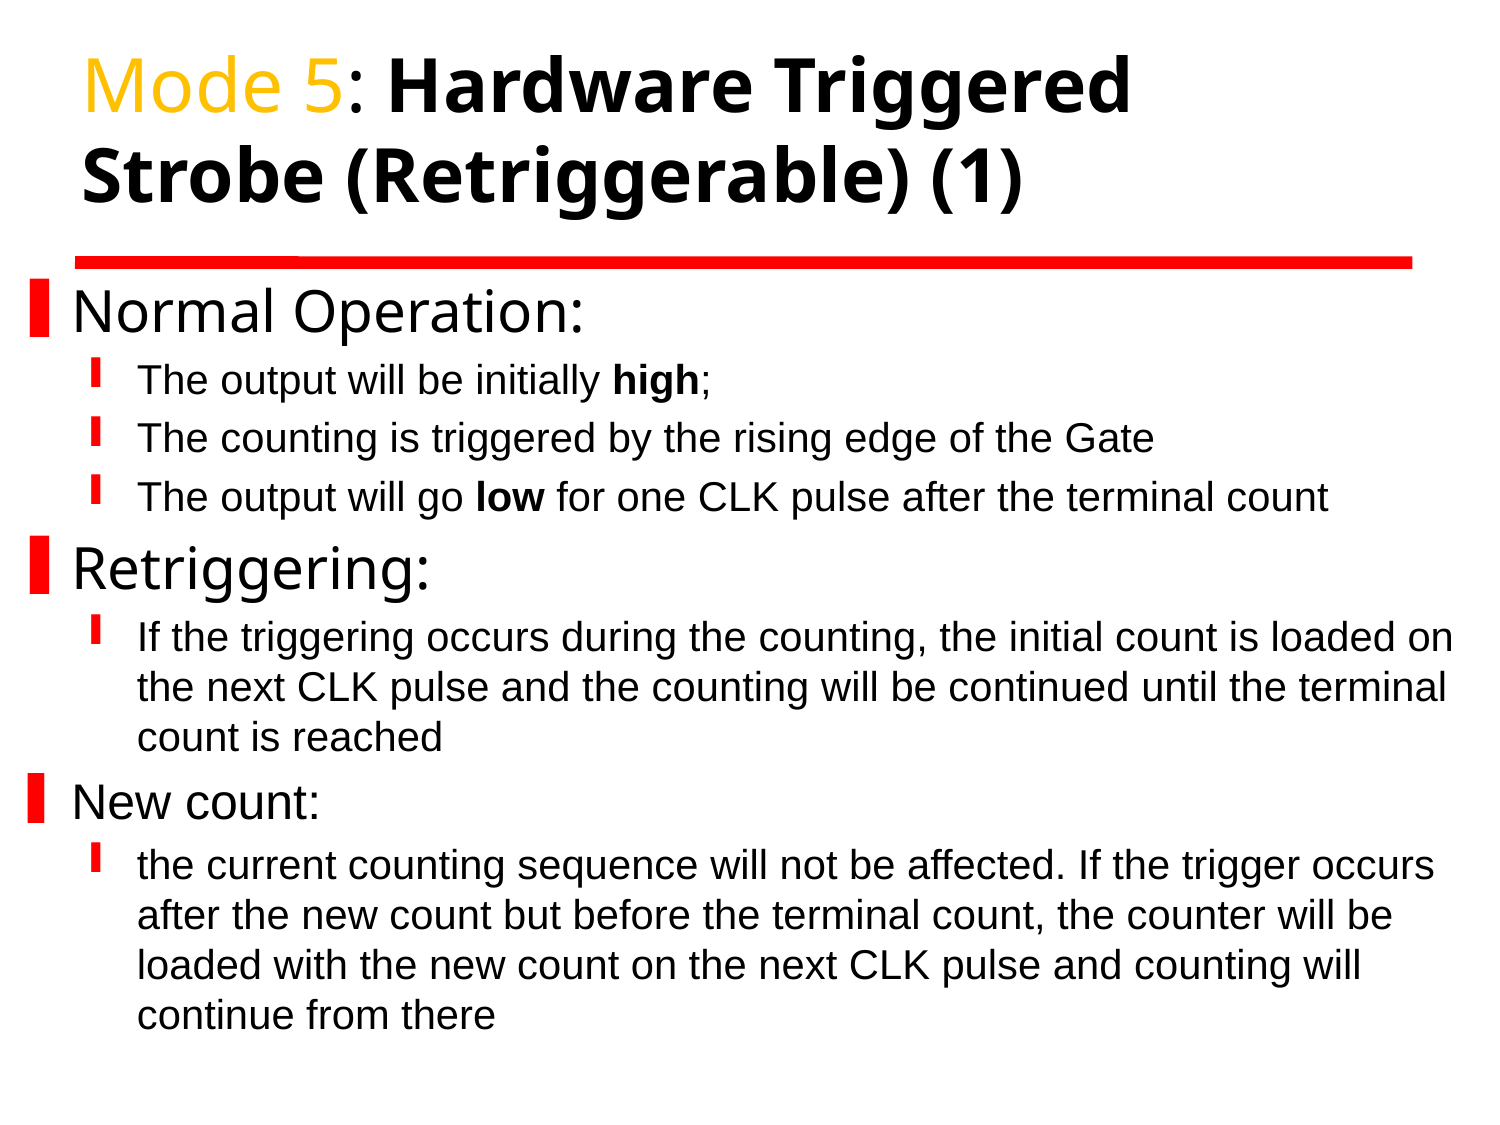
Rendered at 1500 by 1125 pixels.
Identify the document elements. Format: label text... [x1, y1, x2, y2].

title Mode 5: Hardware Triggered Strobe (Retriggerable) (1) [66, 37, 1413, 226]
list Normal Operation: The output will be initially high; The counting is triggered by the rising edge of the Gate The output will go low for one CLK pulse after the terminal count Retriggering: If the triggering occurs during the counting, the initial count is loaded on the next CLK pulse and the counting will be continued until the terminal count is reached New count: the current counting sequence will not be affected. If the trigger occurs after the new count but before the terminal count, the counter will be loaded with the new count on the next CLK pulse and counting will continue from there [0, 266, 1500, 994]
